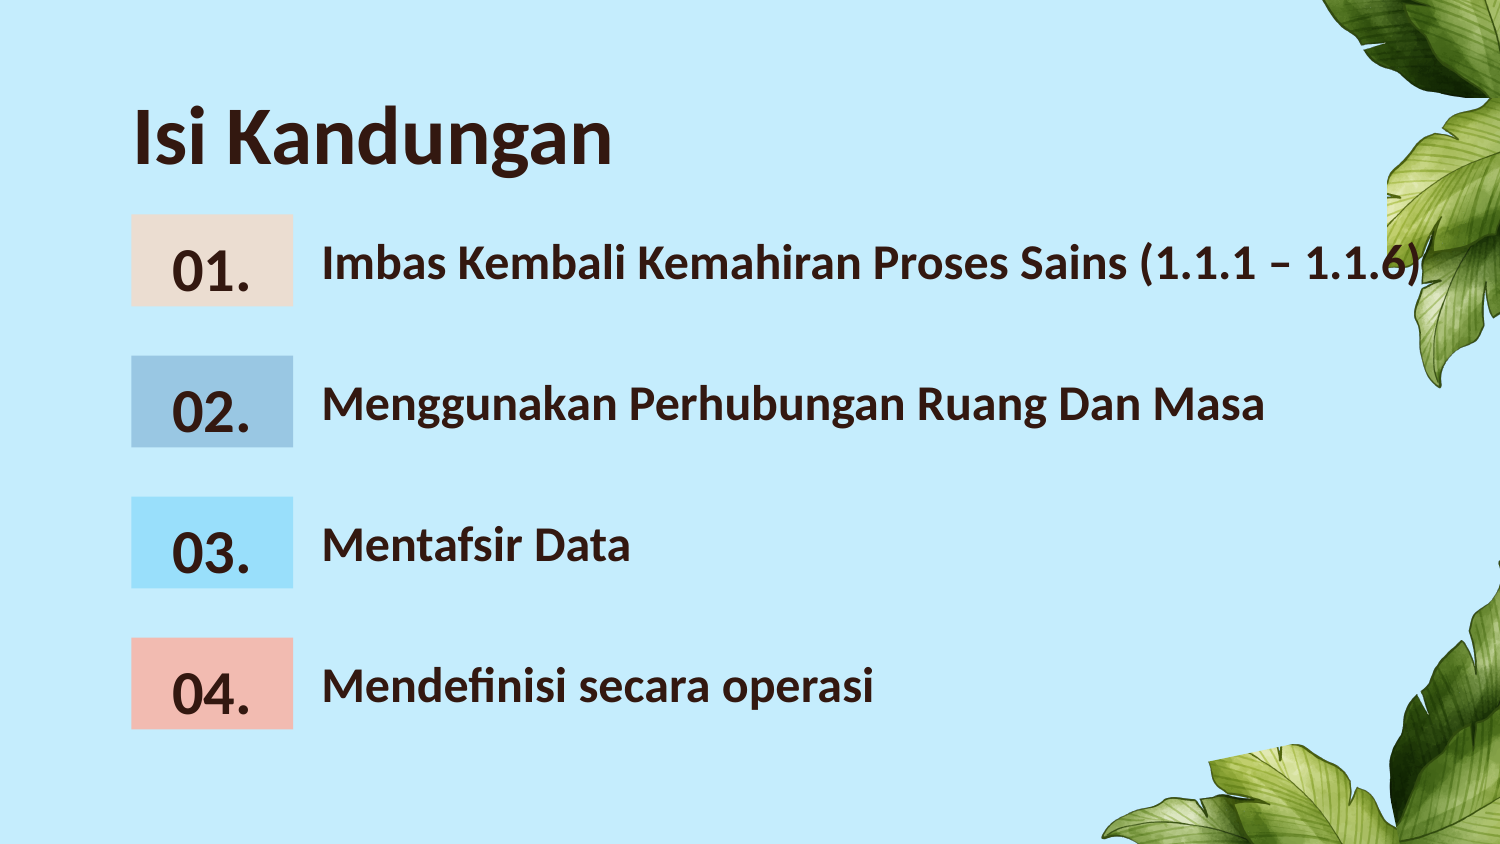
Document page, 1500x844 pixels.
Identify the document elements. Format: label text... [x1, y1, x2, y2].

picture [1238, 0, 1500, 400]
subtitle Menggunakan Perhubungan Ruang Dan Masa [306, 355, 1396, 448]
title 03. [131, 496, 294, 589]
subtitle Mentafsir Data [306, 496, 999, 629]
subtitle Mendefinisi secara operasi [306, 637, 999, 770]
picture [1079, 548, 1500, 844]
title Isi Kandungan [116, 51, 1383, 157]
title 04. [131, 637, 294, 730]
title 02. [131, 355, 294, 448]
subtitle Imbas Kembali Kemahiran Proses Sains (1.1.1 – 1.1.6) [306, 214, 1482, 307]
title 01. [131, 214, 294, 307]
